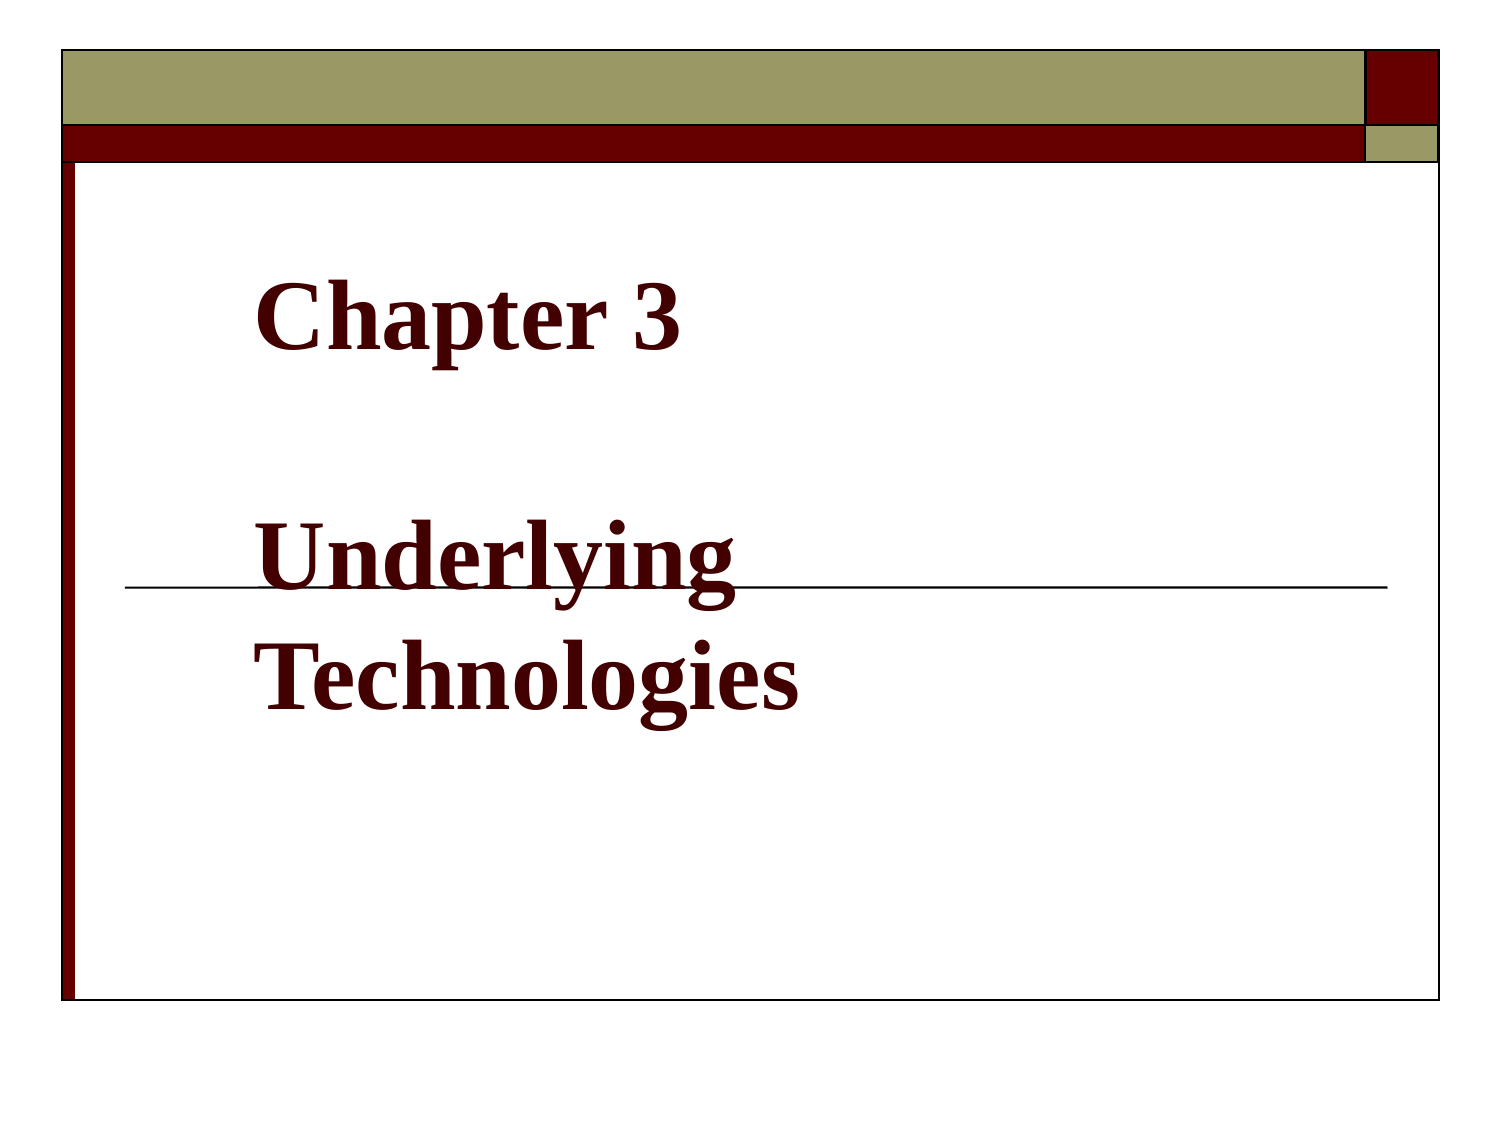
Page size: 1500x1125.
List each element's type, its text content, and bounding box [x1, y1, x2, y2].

title Chapter 3 Underlying Technologies [238, 363, 1290, 738]
